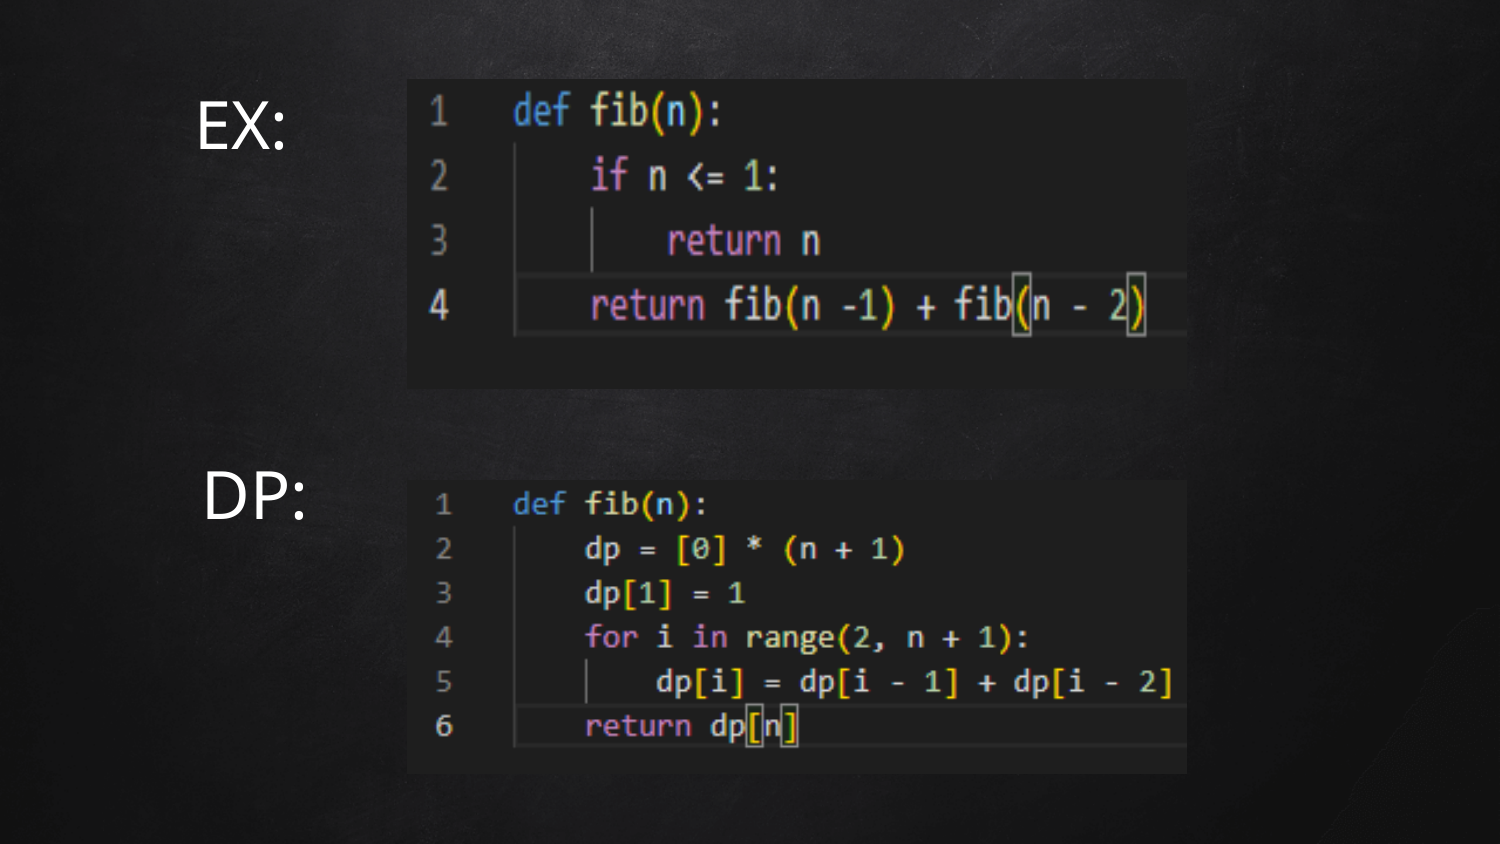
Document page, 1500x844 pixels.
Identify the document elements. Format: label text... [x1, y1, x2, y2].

picture [0, 0, 1500, 844]
subtitle EX: [163, 67, 1438, 197]
text_box DP: [186, 445, 1439, 541]
